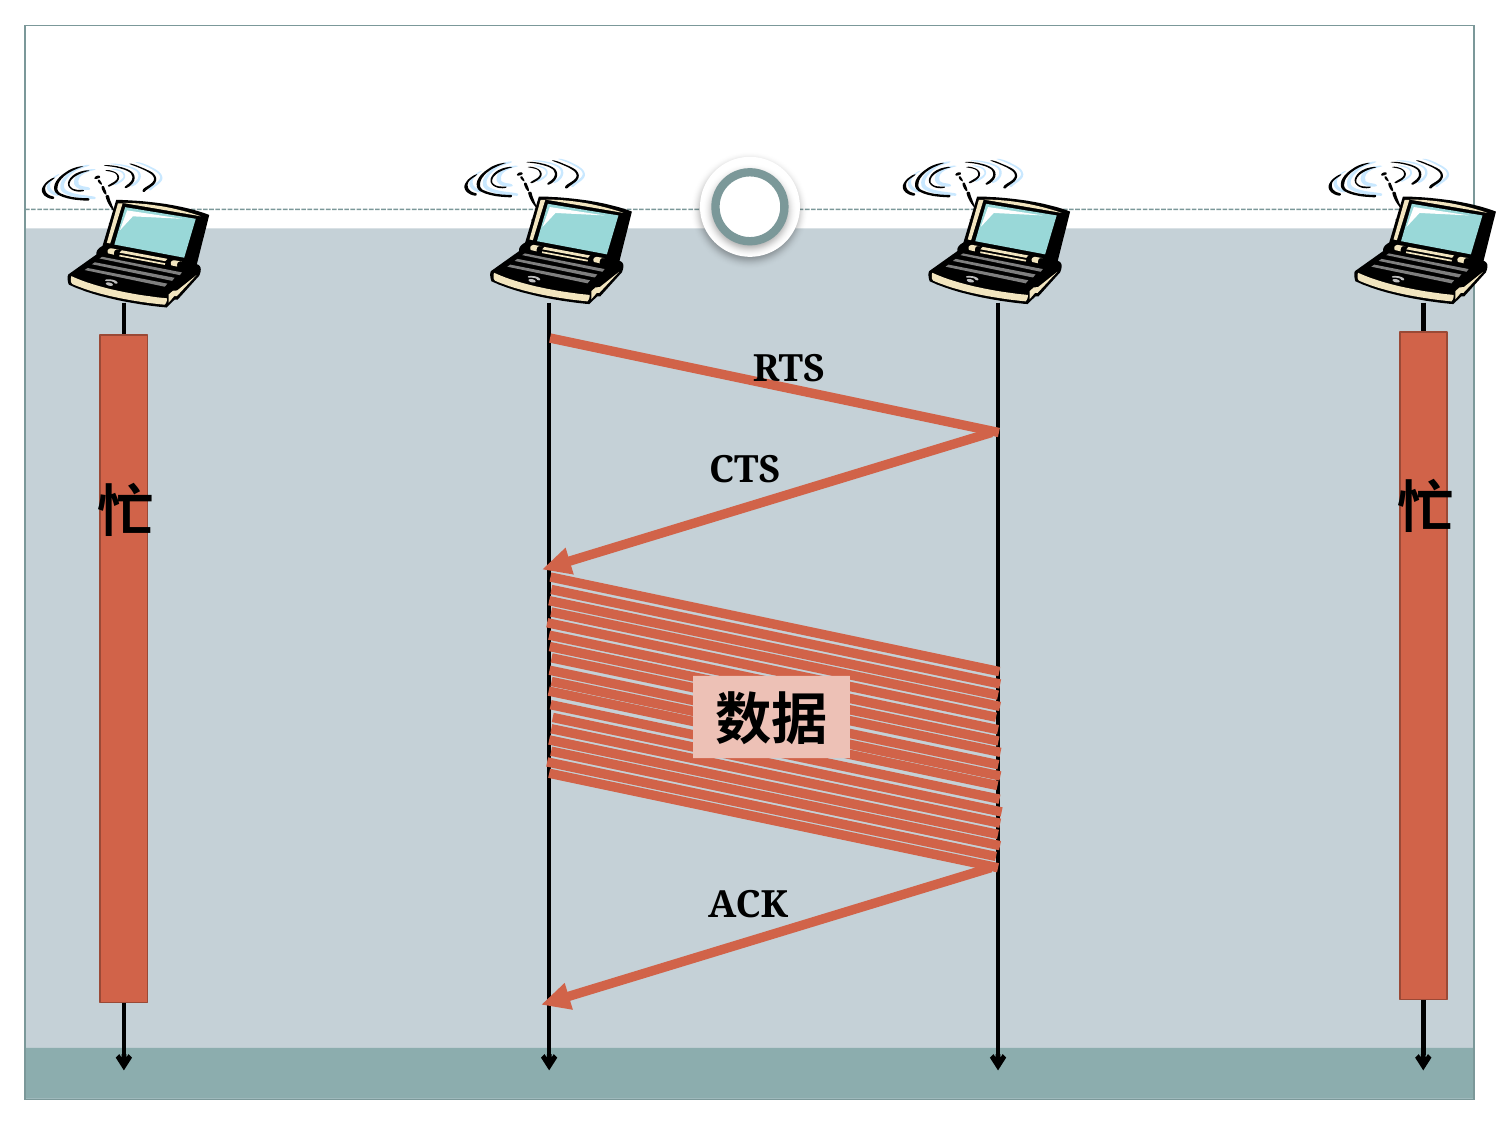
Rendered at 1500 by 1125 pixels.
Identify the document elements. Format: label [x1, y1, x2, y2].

text_box [901, 157, 1059, 287]
text_box [82, 331, 1500, 1005]
text_box [488, 195, 633, 305]
text_box [463, 157, 621, 287]
text_box [1327, 157, 1485, 287]
text_box [40, 160, 210, 308]
text_box [1352, 195, 1497, 305]
text_box [926, 195, 1071, 305]
